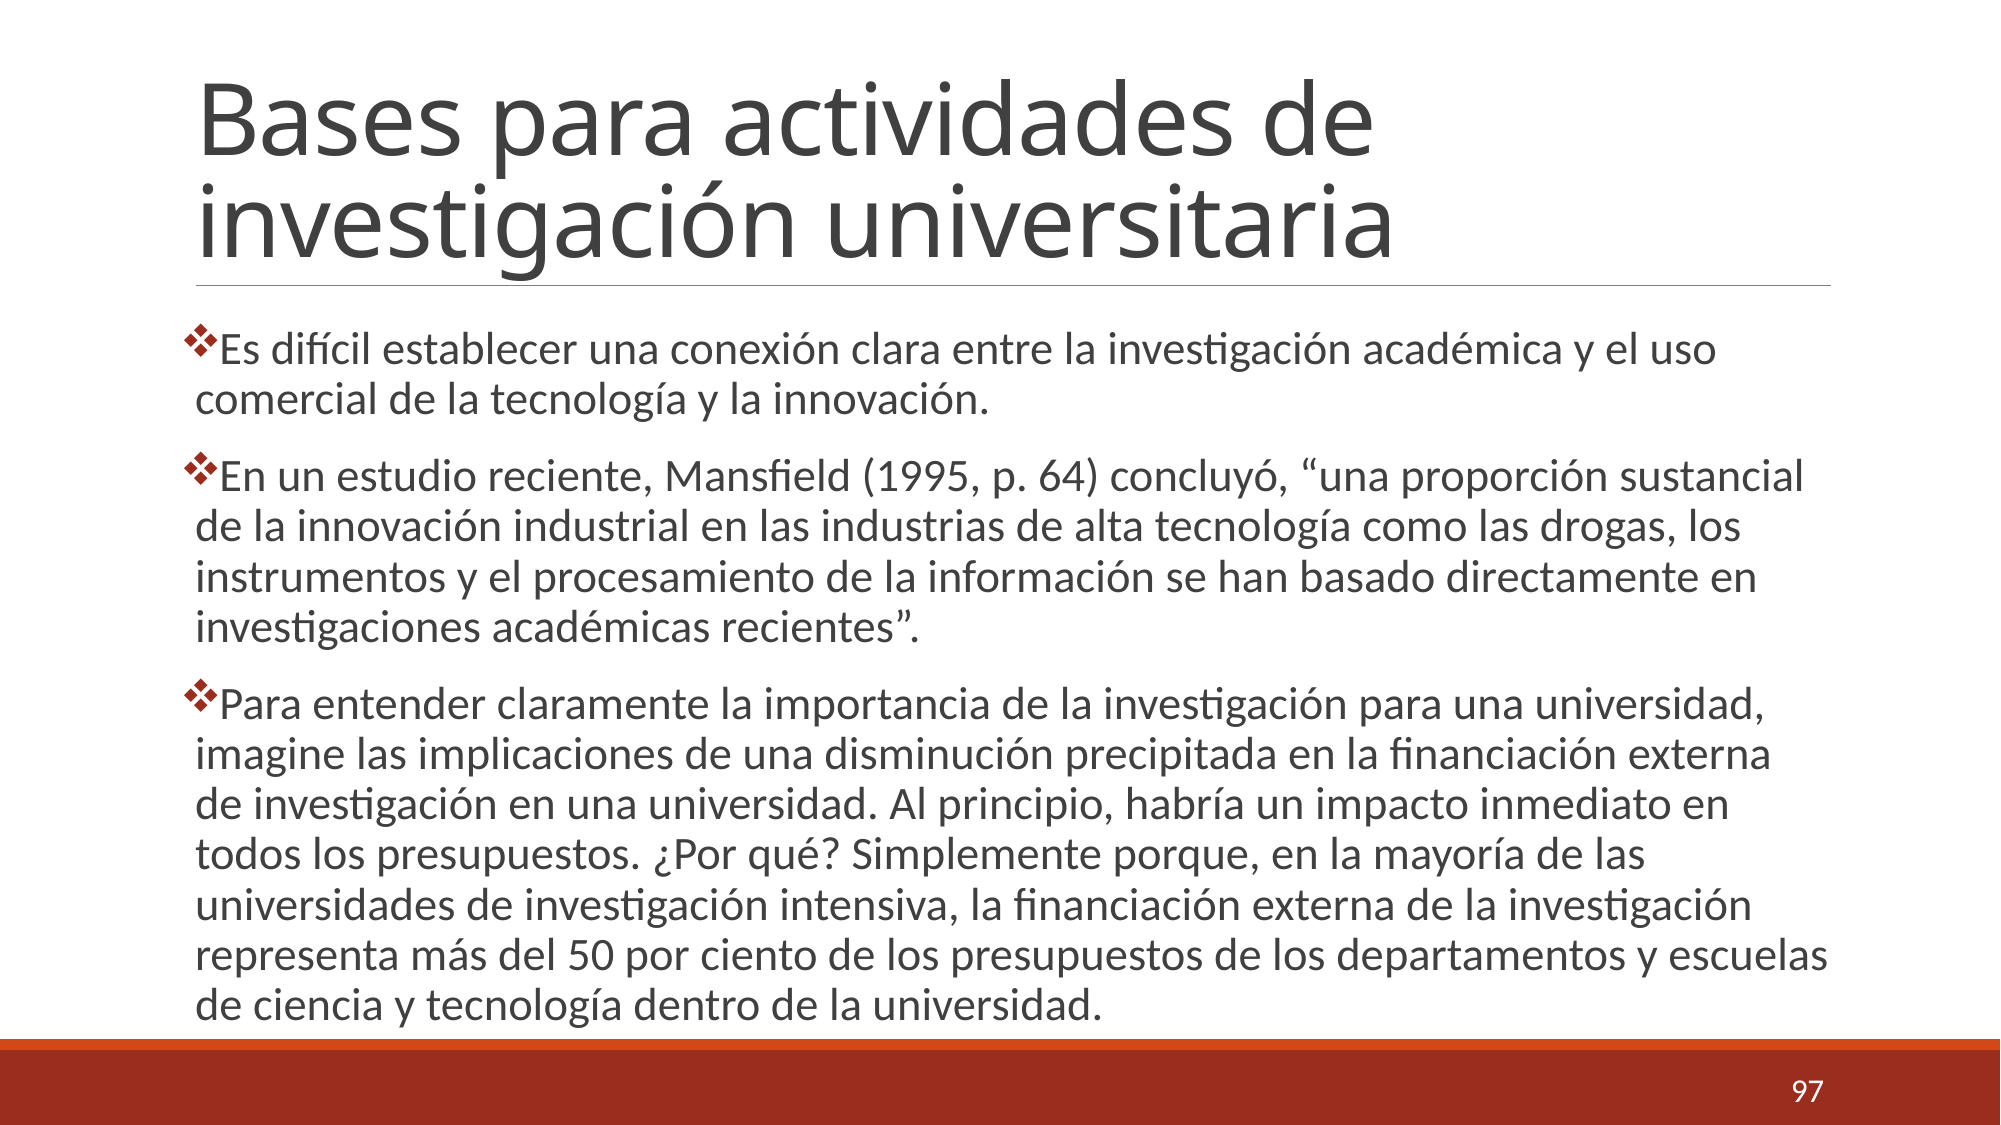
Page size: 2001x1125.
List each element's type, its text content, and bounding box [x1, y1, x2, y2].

slide_number 97 [1624, 1059, 1840, 1120]
title Bases para actividades de investigación universitaria [180, 47, 1830, 285]
list Es difícil establecer una conexión clara entre la investigación académica y el uso comercial de la tecnología y la innovación. En un estudio reciente, Mansfield (1995, p. 64) concluyó, “una proporción sustancial de la innovación industrial en las industrias de alta tecnología como las drogas, los instrumentos y el procesamiento de la información se han basado directamente en investigaciones académicas recientes”. Para entender claramente la importancia de la investigación para una universidad, imagine las implicaciones de una disminución precipitada en la financiación externa de investigación en una universidad. Al principio, habría un impacto inmediato en todos los presupuestos. ¿Por qué? Simplemente porque, en la mayoría de las universidades de investigación intensiva, la financiación externa de la investigación representa más del 50 por ciento de los presupuestos de los departamentos y escuelas de ciencia y tecnología dentro de la universidad. [180, 316, 1830, 1047]
